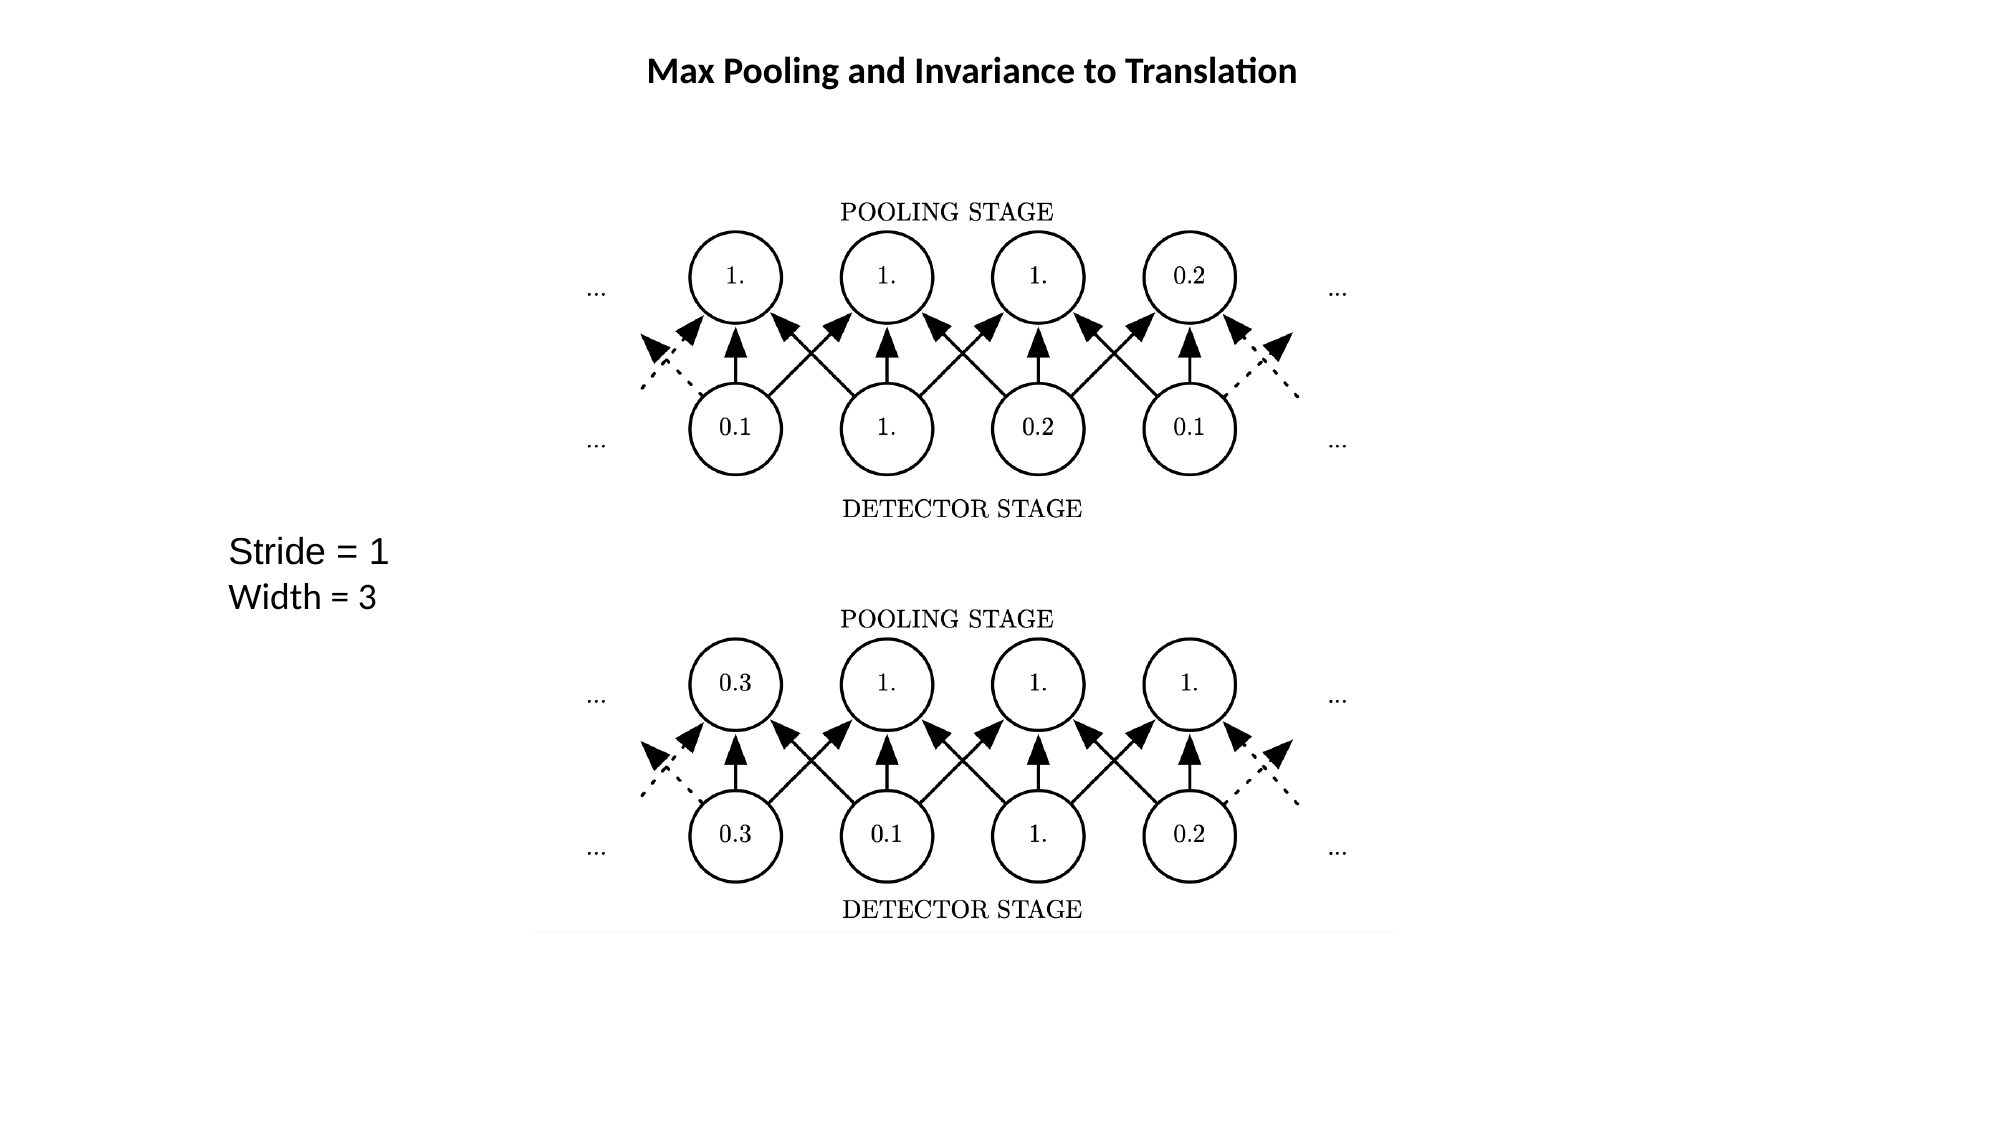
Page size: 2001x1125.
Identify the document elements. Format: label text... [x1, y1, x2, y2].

text_box Max Pooling and Invariance to Translation [631, 38, 1314, 99]
text_box Stride = 1 Width = 3 [213, 520, 405, 670]
picture [532, 172, 1398, 949]
